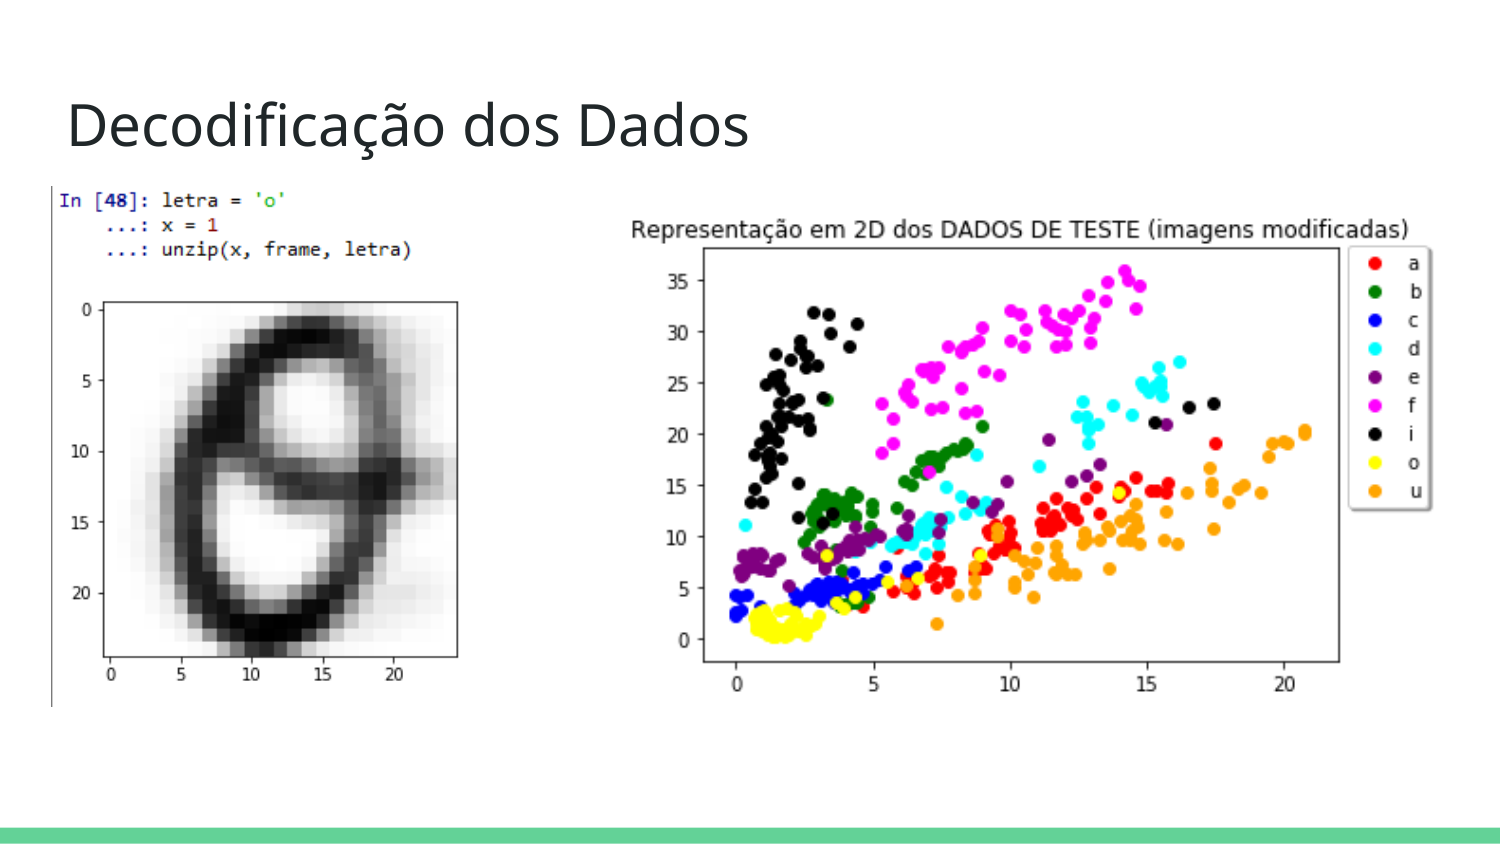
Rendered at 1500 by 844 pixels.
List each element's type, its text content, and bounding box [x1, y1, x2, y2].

picture [618, 206, 1441, 707]
picture [50, 185, 491, 707]
title Decodificação dos Dados [51, 72, 1449, 167]
